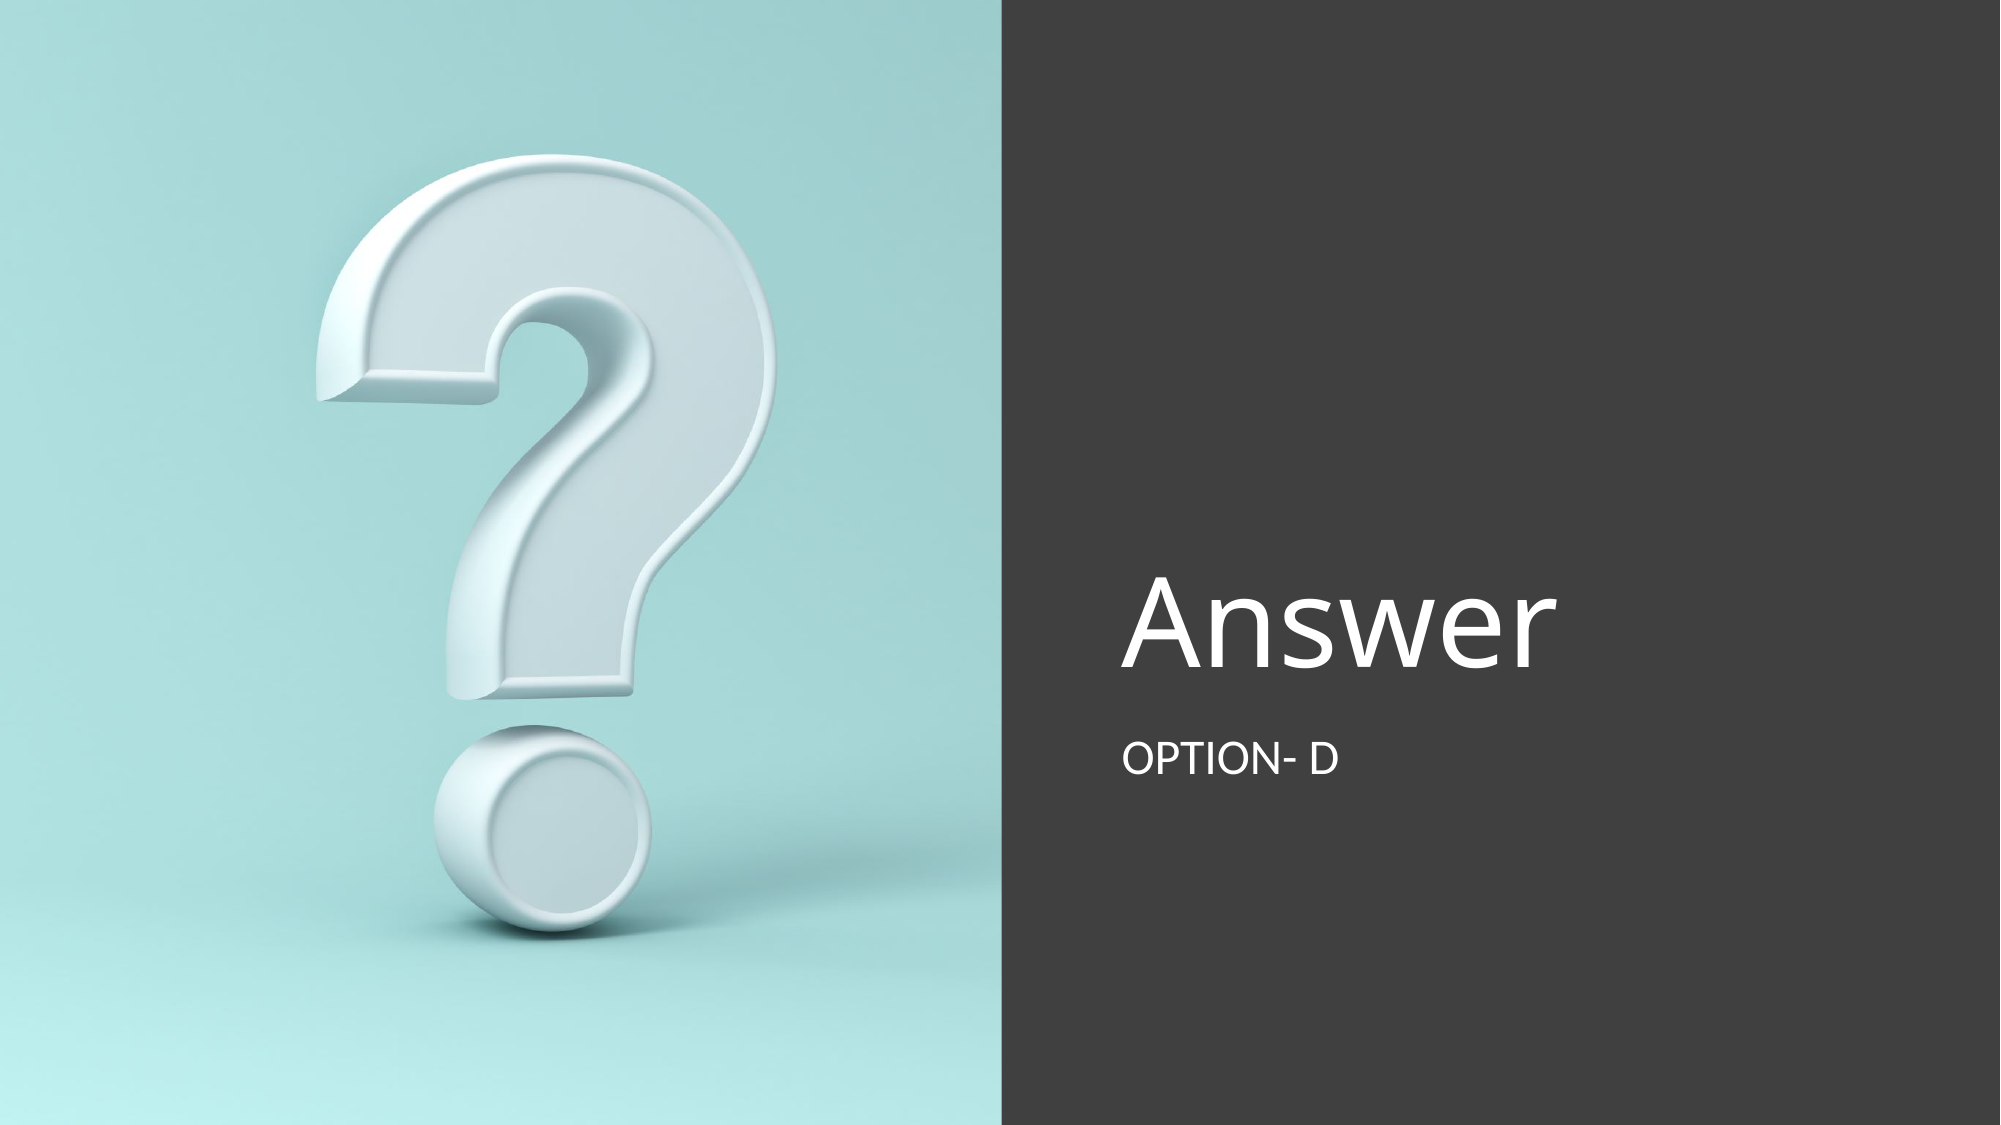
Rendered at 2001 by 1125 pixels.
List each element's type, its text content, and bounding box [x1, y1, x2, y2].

picture [0, 0, 1002, 1125]
list OPTION- D [1106, 724, 1895, 1020]
title Answer [1106, 104, 1895, 702]
text_box [1002, 0, 2000, 1125]
